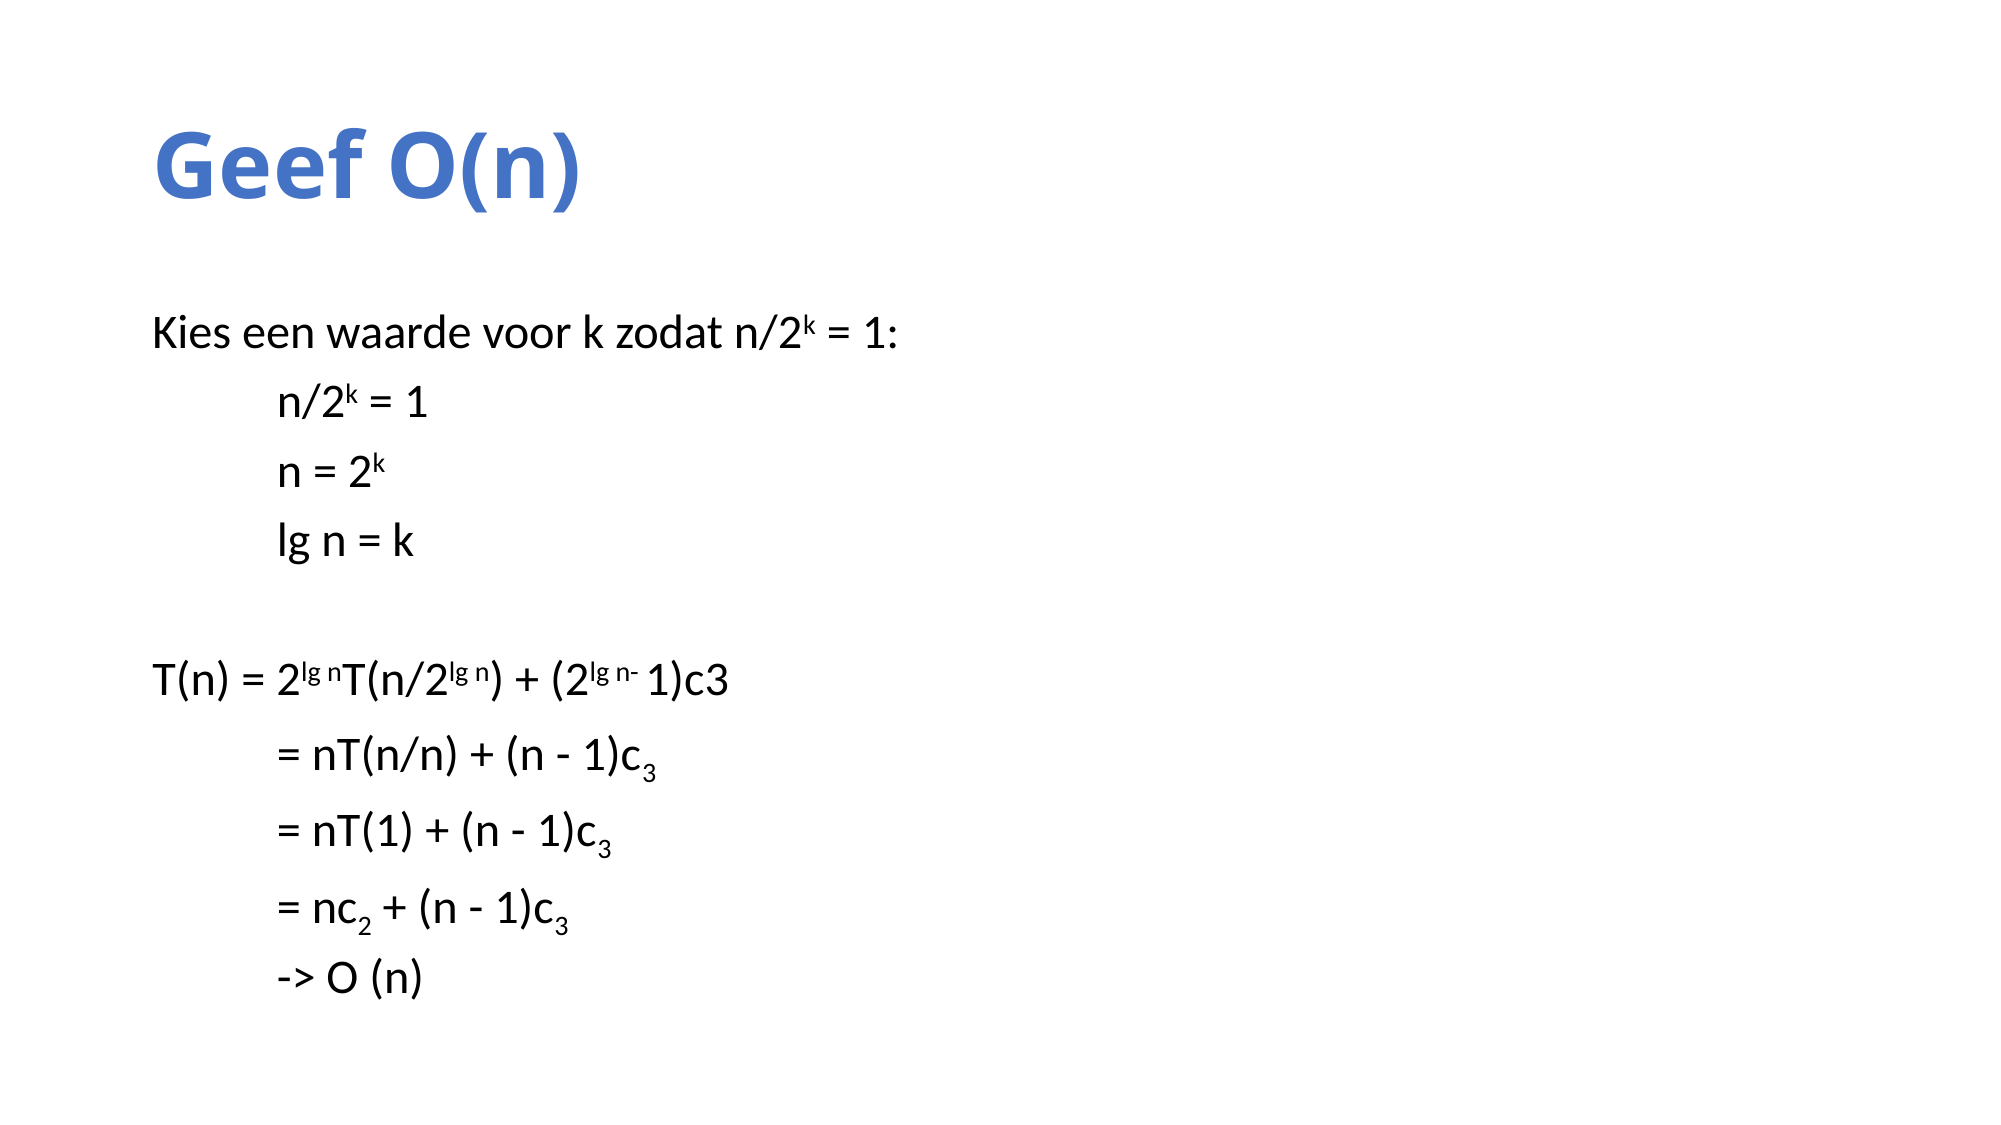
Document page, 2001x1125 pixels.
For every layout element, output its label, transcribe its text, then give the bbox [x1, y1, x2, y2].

list Kies een waarde voor k zodat n/2k = 1: n/2k = 1 n = 2k lg n = k T(n) = 2lg nT(n/2lg n) + (2lg n- 1)c3 = nT(n/n) + (n - 1)c3 = nT(1) + (n - 1)c3 = nc2 + (n - 1)c3 -> O (n) [137, 299, 1863, 1014]
title Geef O(n) [137, 59, 1863, 278]
